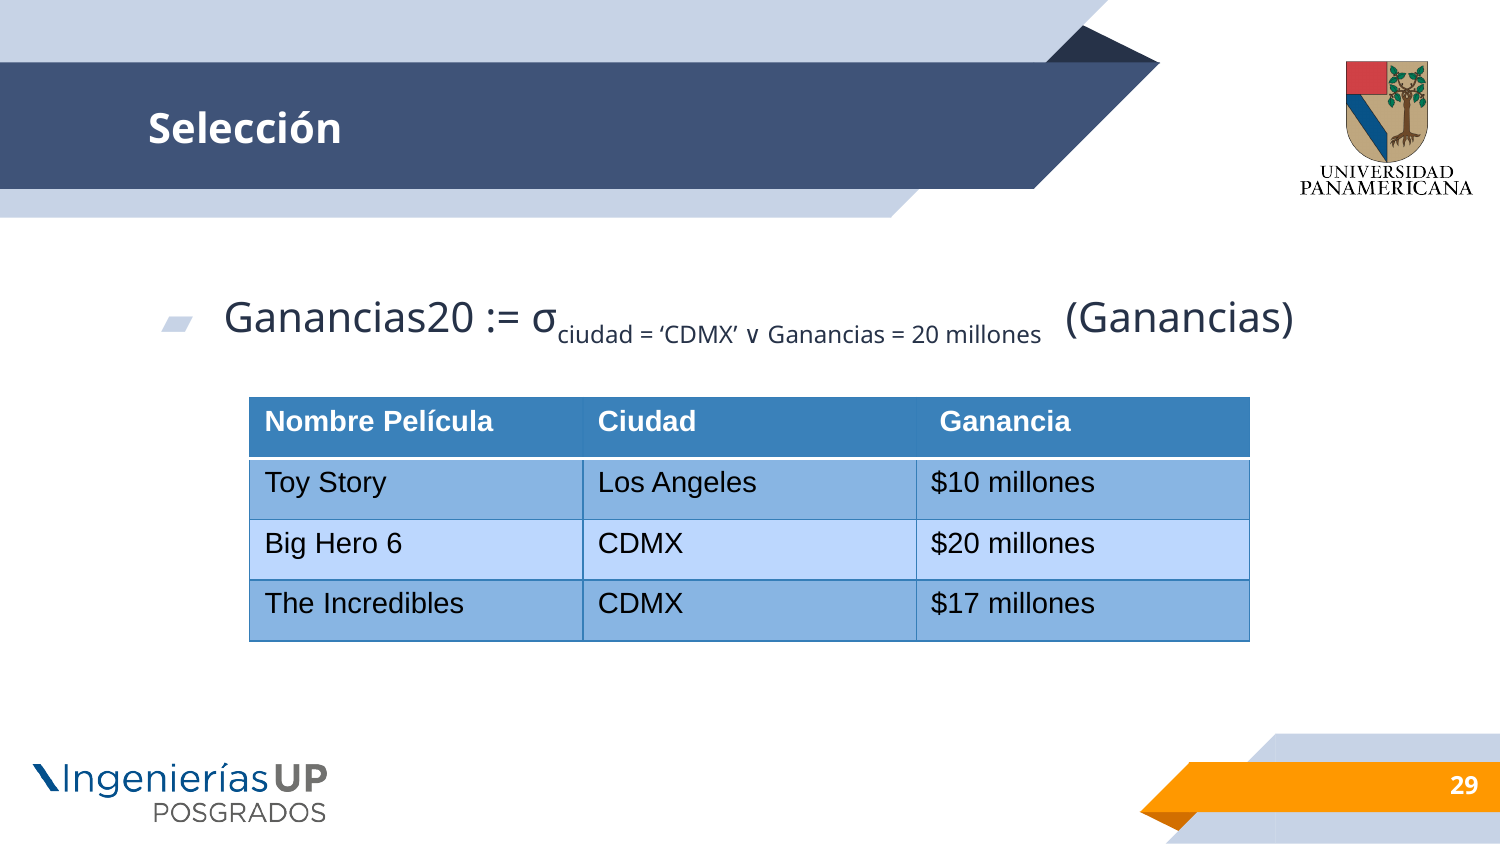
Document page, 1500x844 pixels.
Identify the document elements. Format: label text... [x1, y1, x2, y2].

table_cell Big Hero 6 [250, 520, 582, 579]
table_header Nombre Película [250, 398, 582, 457]
title Selección [133, 64, 1035, 190]
slide_number 29 [1249, 760, 1494, 813]
table_header Ganancia [917, 398, 1249, 457]
picture [1286, 44, 1490, 210]
table_cell Los Angeles [584, 460, 916, 519]
table_header Ciudad [584, 398, 916, 457]
table_cell Toy Story [250, 460, 582, 519]
table_cell CDMX [584, 520, 916, 579]
picture [15, 737, 344, 844]
table_cell $20 millones [917, 520, 1249, 579]
table_cell $17 millones [917, 581, 1249, 640]
table_cell CDMX [584, 581, 916, 640]
table_cell The Incredibles [250, 581, 582, 640]
list Ganancias20 := σciudad = ‘CDMX’ ∨ Ganancias = 20 millones (Ganancias) [133, 217, 1329, 734]
table_cell $10 millones [917, 460, 1249, 519]
